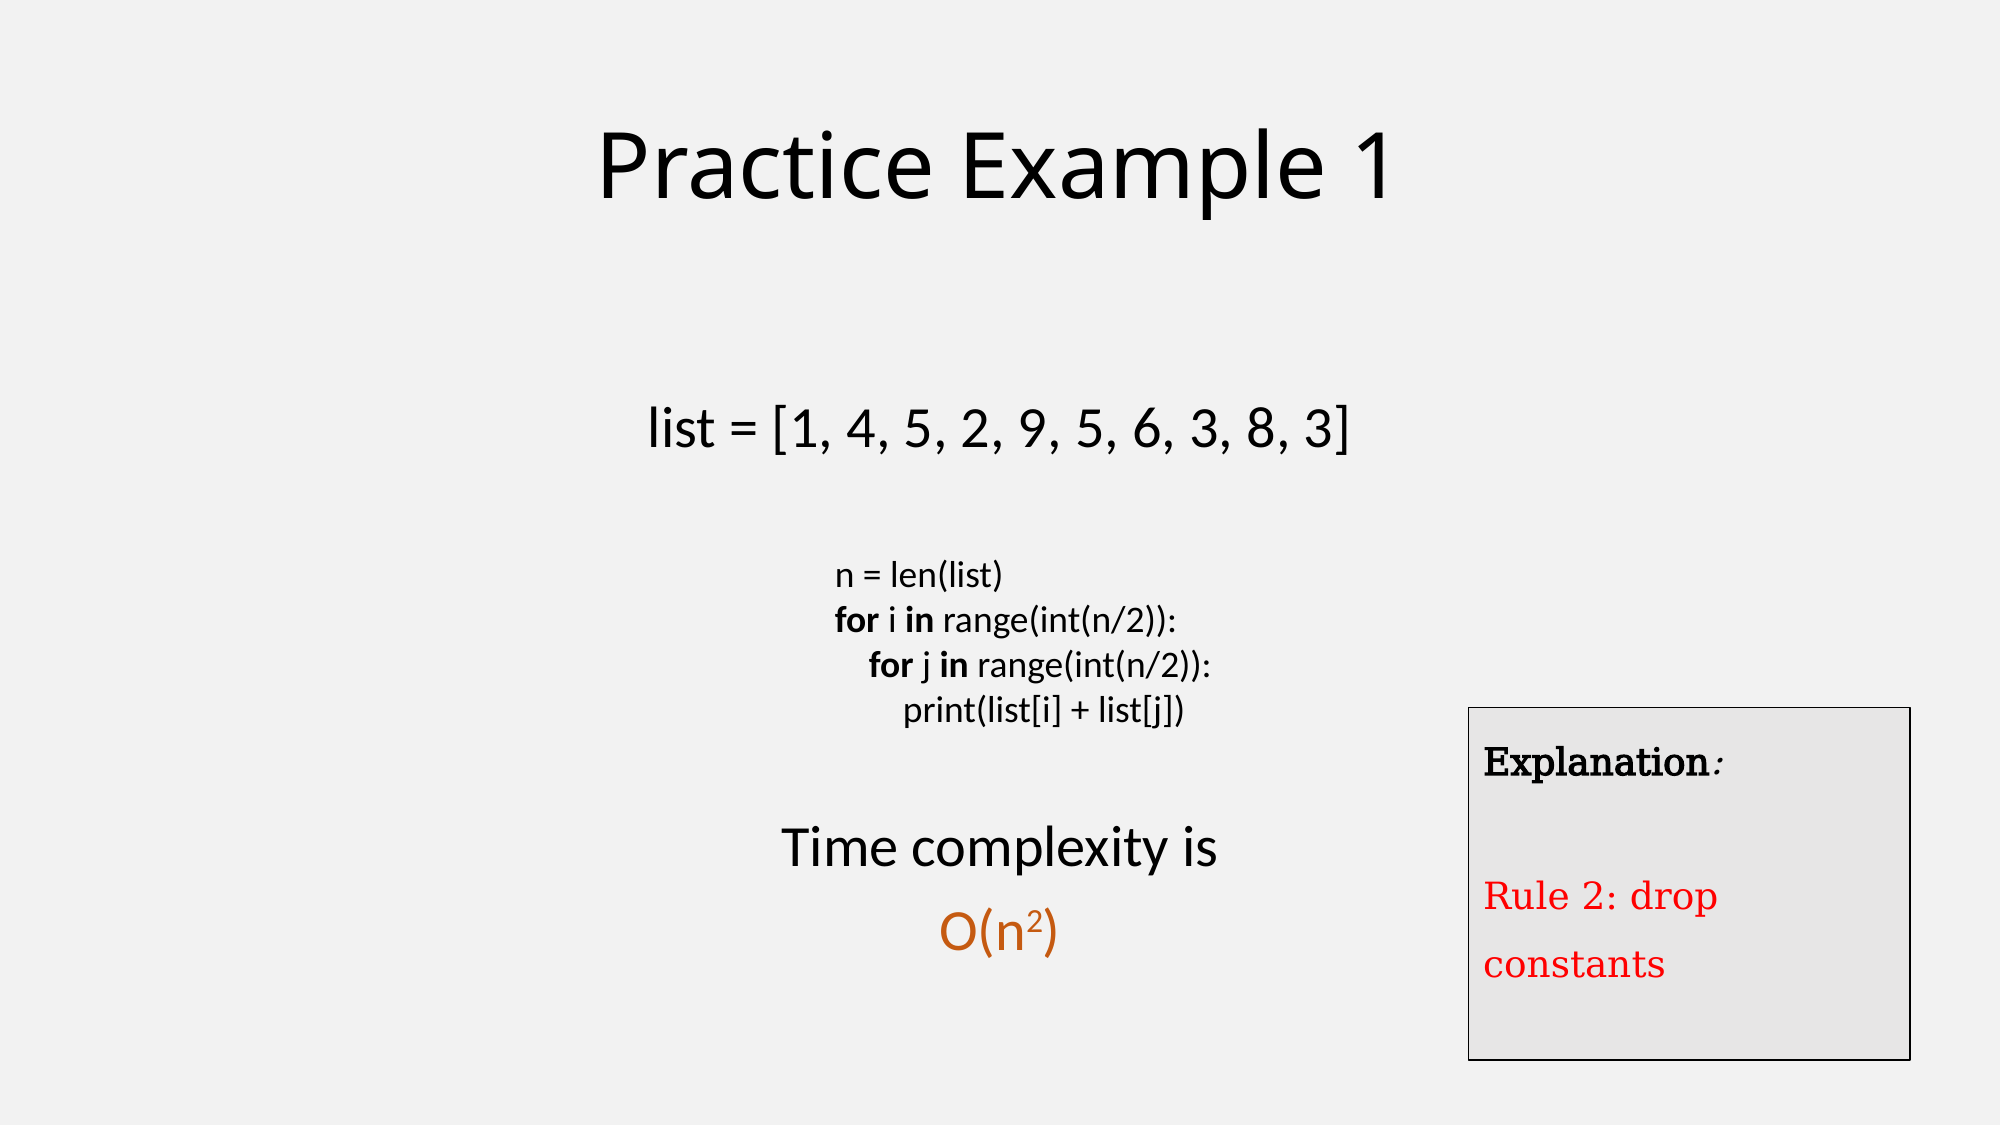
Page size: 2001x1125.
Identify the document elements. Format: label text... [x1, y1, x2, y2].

text_box n = len(list) for i in range(int(n/2)): for j in range(int(n/2)): print(list[i] + list[j]) [820, 542, 1287, 737]
title Practice Example 1 [137, 59, 1863, 278]
list list = [1, 4, 5, 2, 9, 5, 6, 3, 8, 3] Time complexity is O(n2) [137, 299, 1863, 1014]
